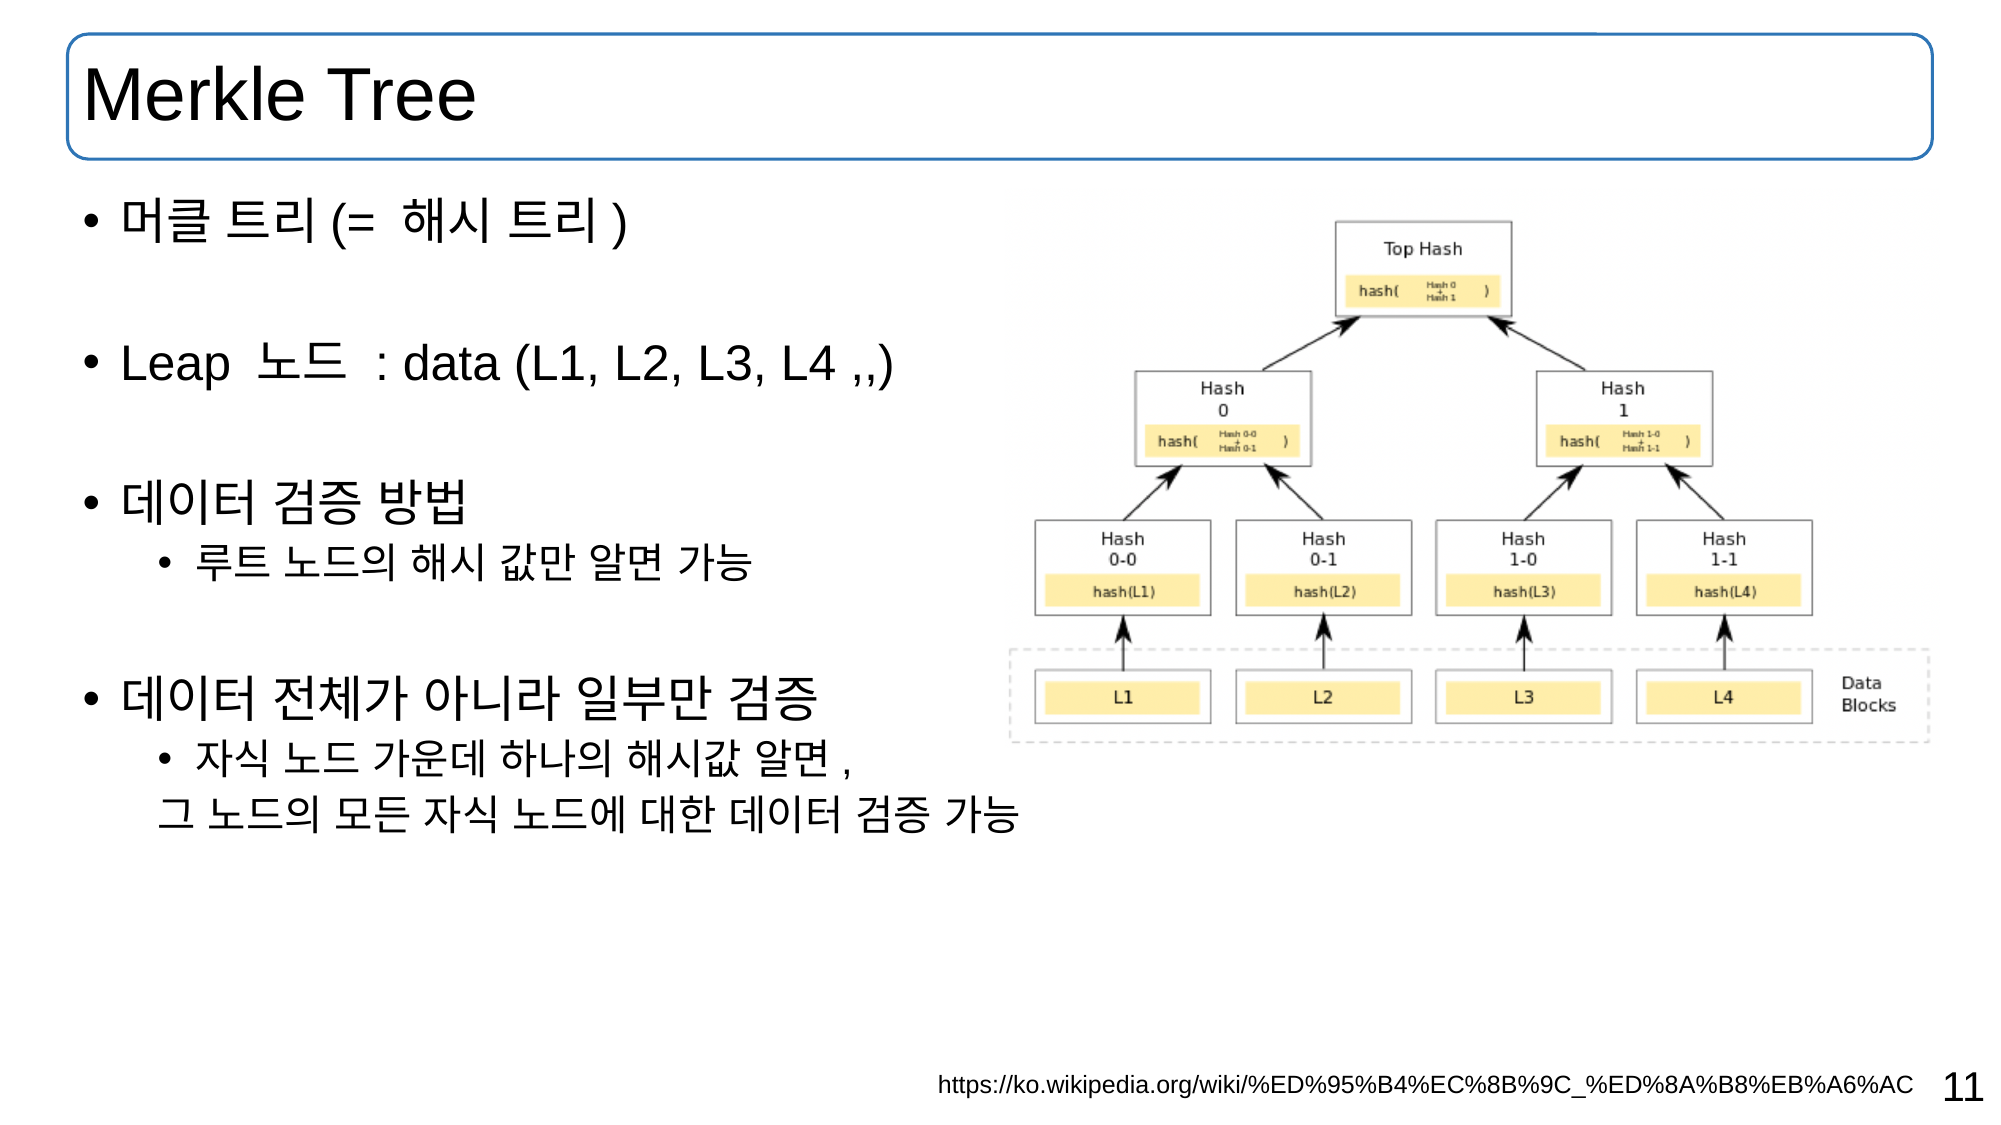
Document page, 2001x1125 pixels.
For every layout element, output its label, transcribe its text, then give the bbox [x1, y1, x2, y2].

text_box https://ko.wikipedia.org/wiki/%ED%95%B4%EC%8B%9C_%ED%8A%B8%EB%A6%AC [923, 1061, 2000, 1107]
picture [1004, 188, 1940, 748]
title Merkle Tree [67, 34, 1933, 160]
list 머클 트리(= 해시 트리) Leap 노드 : data (L1, L2, L3, L4 ,,) 데이터 검증 방법 루트 노드의 해시 값만 알면 가능 데이터 전체가 아니라 일부만 검증 자식 노드 가운데 하나의 해시값 알면, 그 노드의 모든 자식 노드에 대한 데이터 검증 가능 [67, 189, 1933, 1019]
